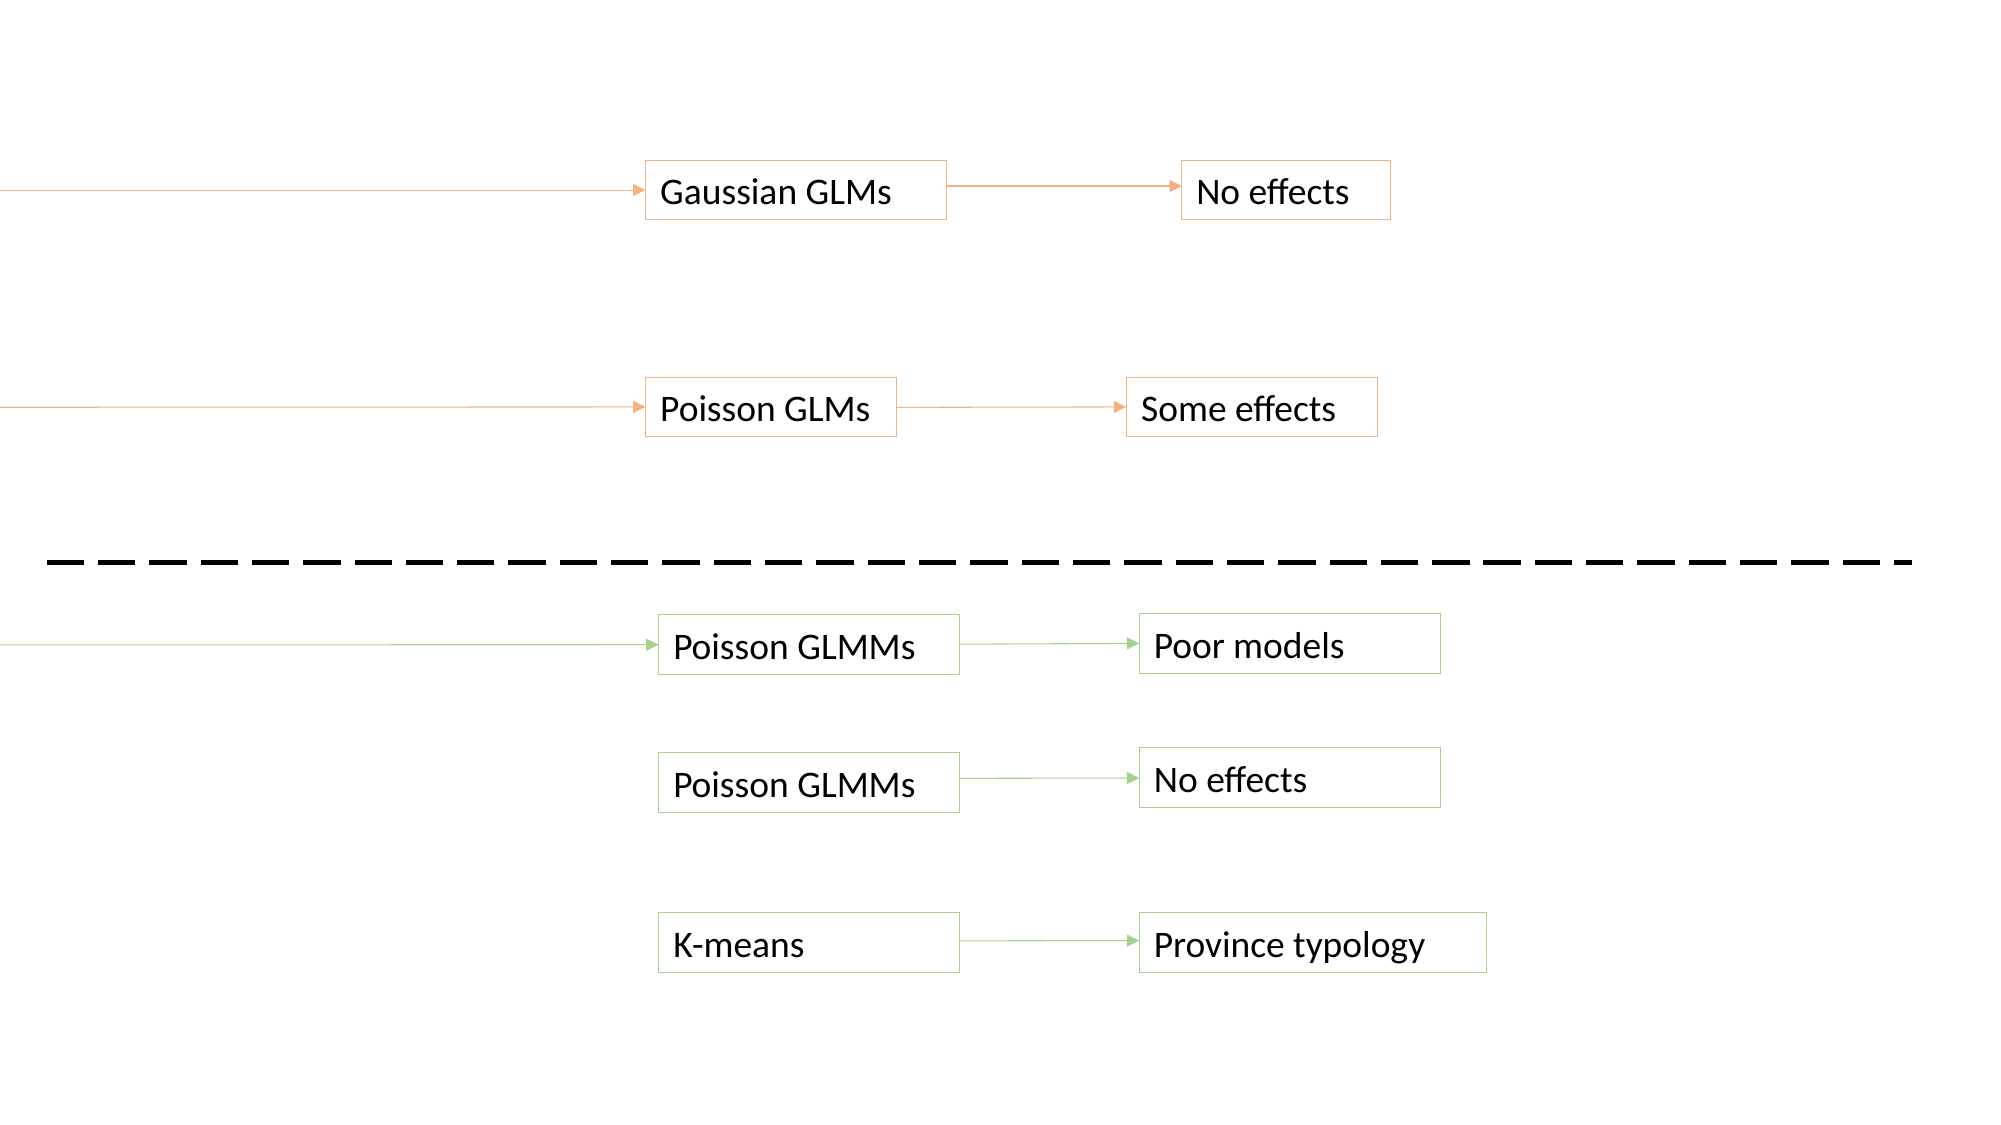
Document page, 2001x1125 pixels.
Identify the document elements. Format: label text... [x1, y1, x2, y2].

text_box No effects [1139, 747, 1441, 808]
text_box Poisson GLMMs [658, 614, 960, 675]
text_box Some effects [1126, 377, 1378, 437]
text_box Poisson GLMs [645, 377, 897, 437]
text_box Gaussian GLMs [645, 160, 947, 220]
text_box Poisson GLMMs [658, 752, 960, 813]
text_box Province typology [1139, 912, 1487, 973]
text_box Poor models [1139, 613, 1441, 674]
text_box K-means [658, 912, 960, 973]
text_box No effects [1181, 160, 1391, 220]
